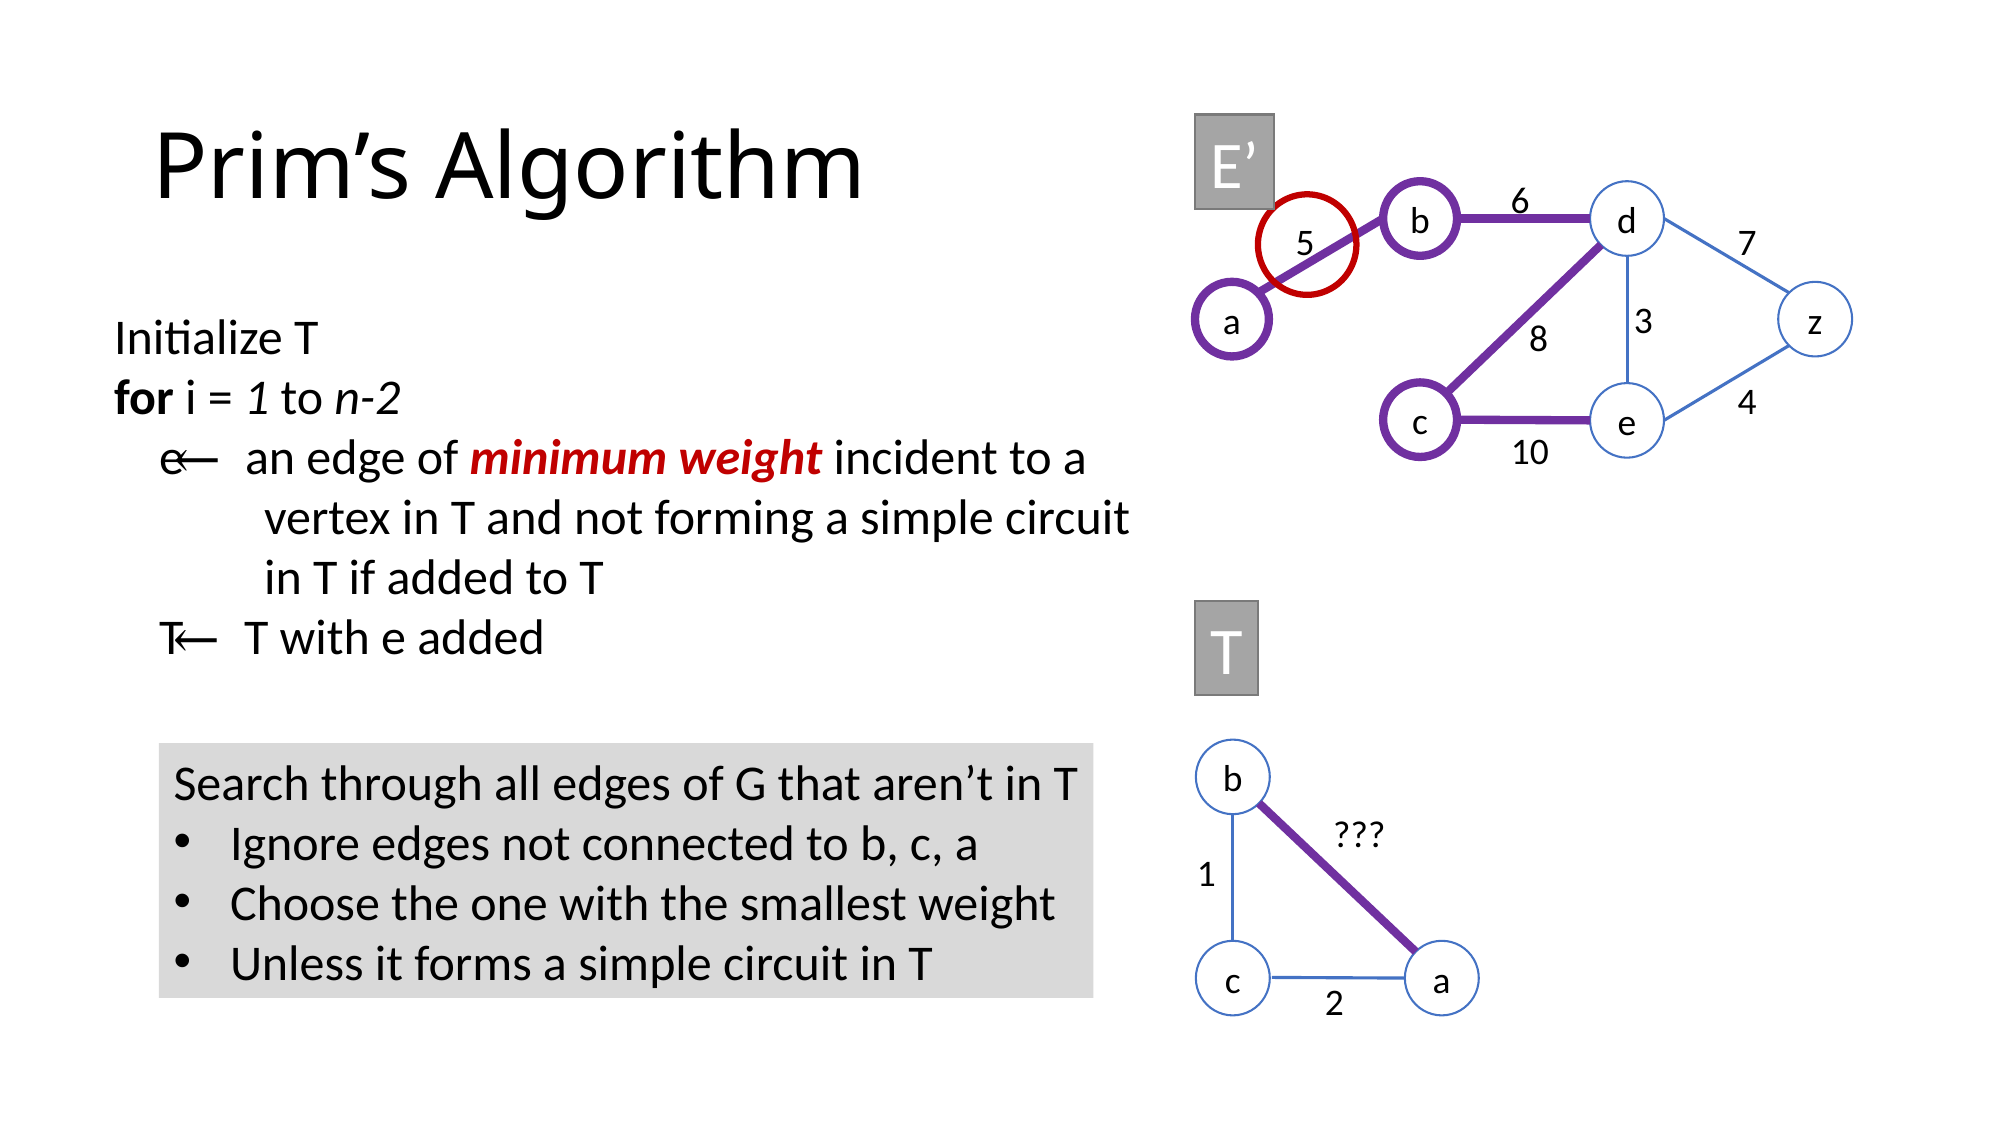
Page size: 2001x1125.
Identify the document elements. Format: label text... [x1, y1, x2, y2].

title Prim’s Algorithm [137, 59, 1863, 278]
text_box Initialize T for i = 1 to n-2 e ⃪ an edge of minimum weight incident to a vertex in T and not forming a simple circuit in T if added to T T ⃪ T with e added [99, 297, 1146, 733]
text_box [1258, 803, 1416, 952]
text_box 2 [1309, 979, 1359, 1031]
text_box E’ [1194, 113, 1275, 210]
text_box b [1194, 738, 1271, 816]
text_box a [1403, 939, 1480, 1017]
text_box 2 [1309, 970, 1359, 977]
text_box c [1194, 939, 1271, 1017]
text_box Search through all edges of G that aren’t in T Ignore edges not connected to b, c, a Choose the one with the smallest weight Unless it forms a simple circuit in T [158, 743, 1094, 998]
text_box T [1194, 600, 1259, 696]
text_box 1 [1182, 841, 1231, 902]
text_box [1195, 168, 1853, 481]
